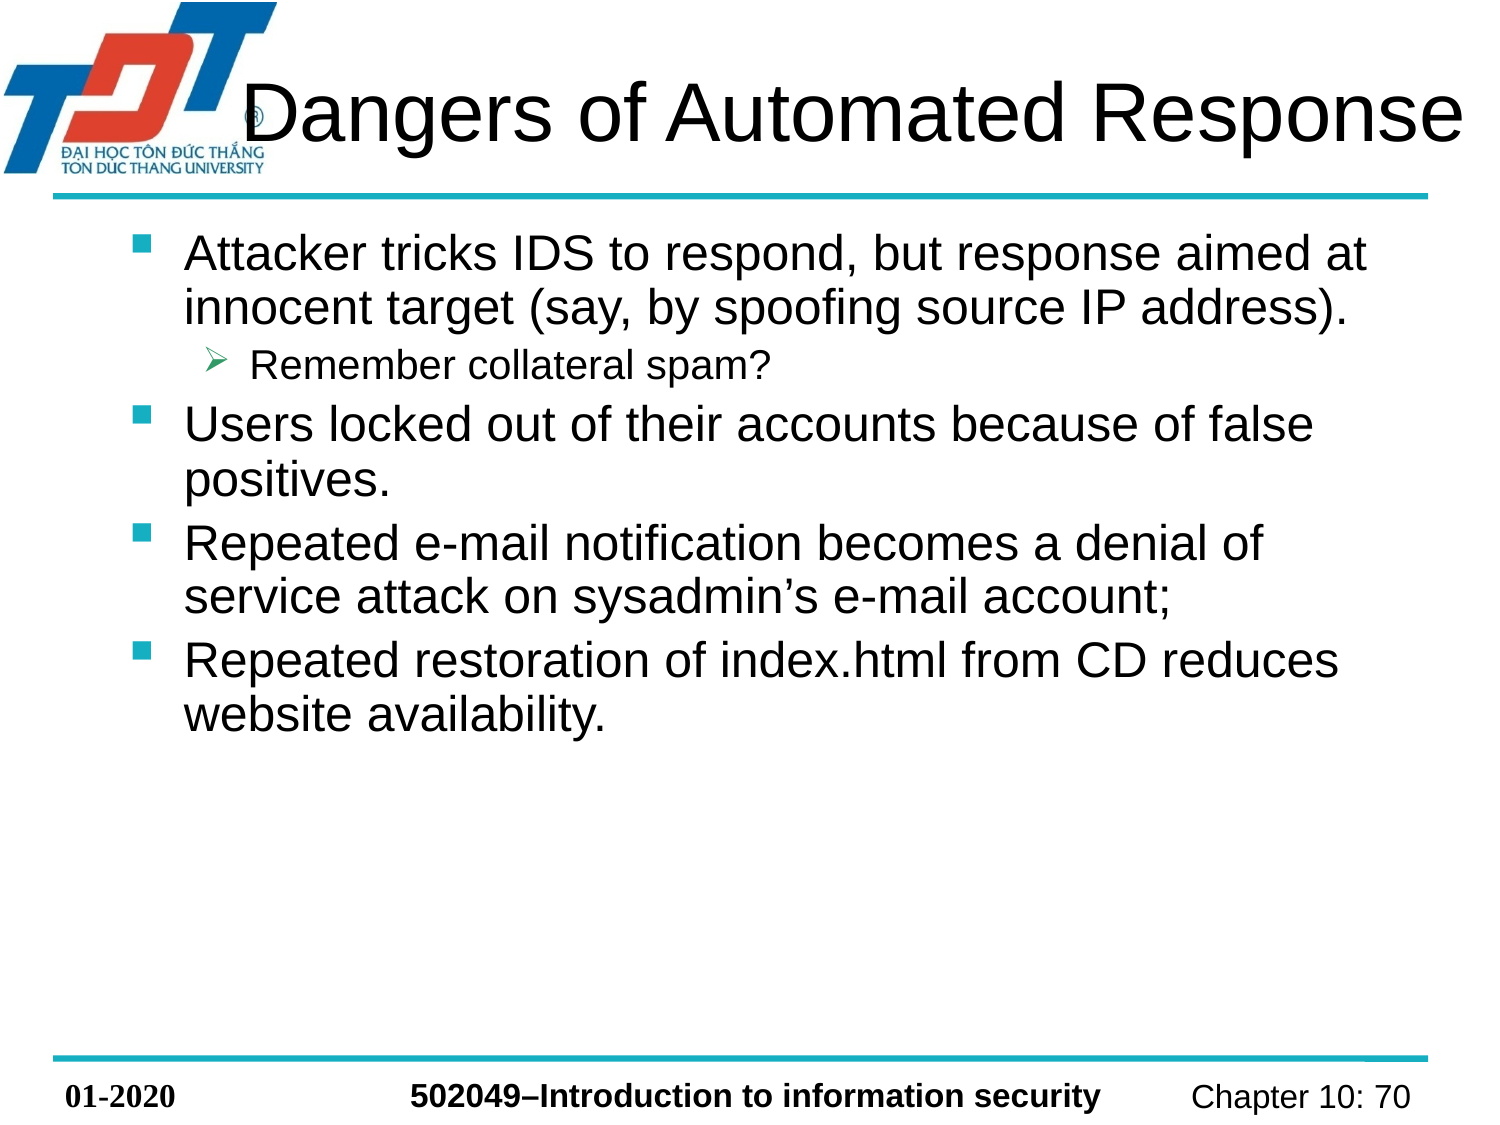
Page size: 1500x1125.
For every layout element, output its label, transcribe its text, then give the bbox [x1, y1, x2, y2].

list Attacker tricks IDS to respond, but response aimed at innocent target (say, by spoofing source IP address). Remember collateral spam? Users locked out of their accounts because of false positives. Repeated e-mail notification becomes a denial of service attack on sysadmin’s e-mail account; Repeated restoration of index.html from CD reduces website availability. [112, 220, 1388, 1035]
picture [3, 2, 277, 174]
title Dangers of Automated Response [225, 42, 1500, 173]
